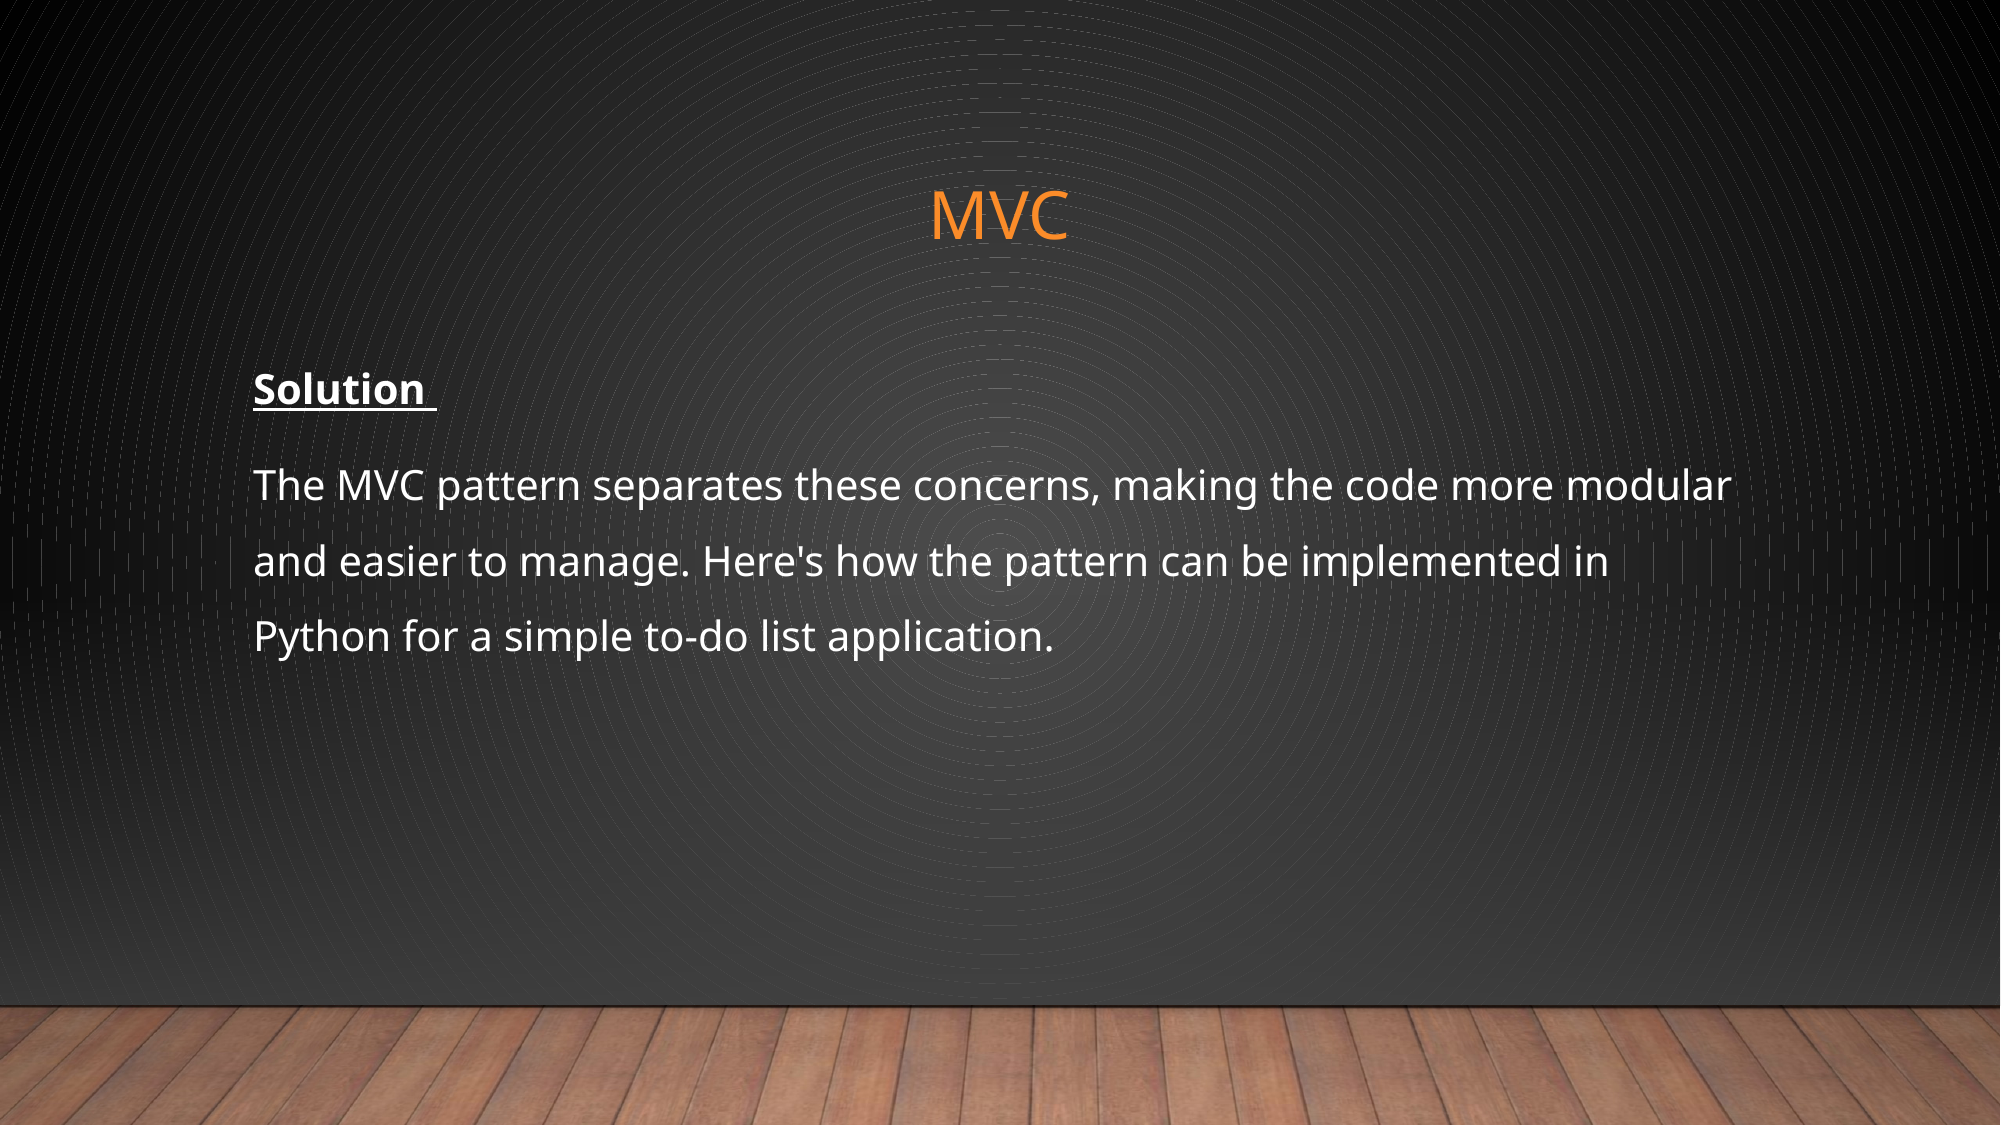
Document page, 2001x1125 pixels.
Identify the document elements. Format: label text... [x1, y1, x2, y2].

list Solution The MVC pattern separates these concerns, making the code more modular and easier to manage. Here's how the pattern can be implemented in Python for a simple to-do list application. [238, 330, 1763, 897]
title MVC [238, 131, 1763, 305]
picture [0, 1005, 2000, 1125]
